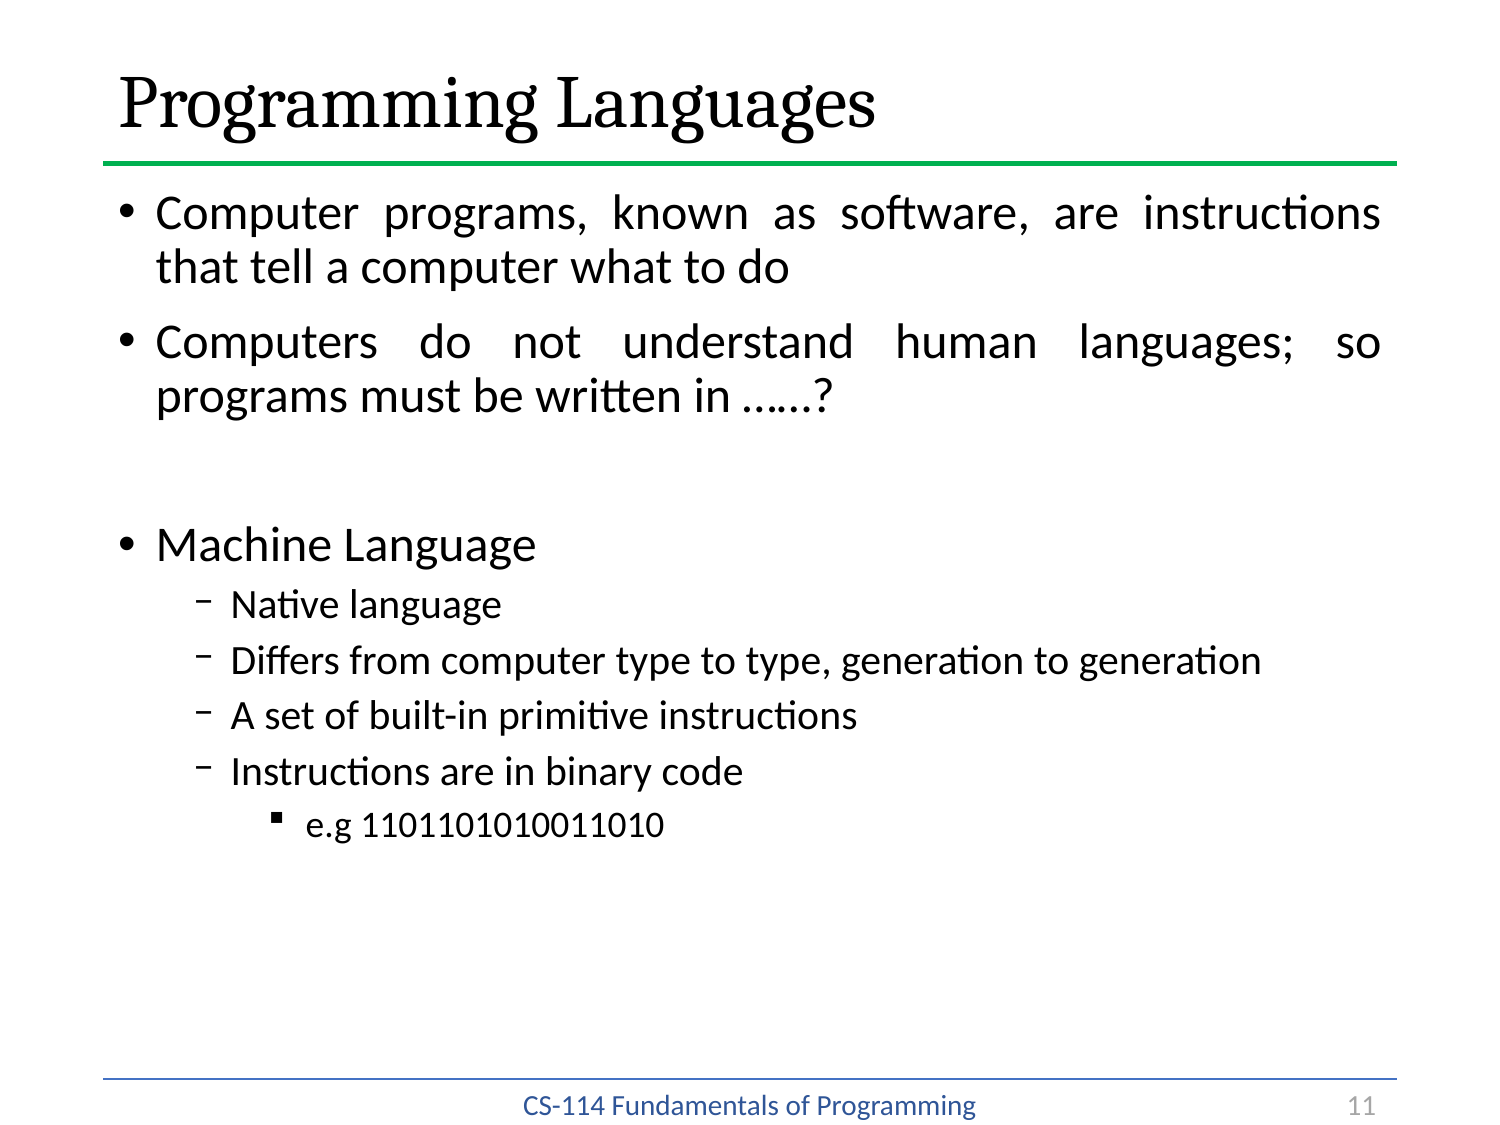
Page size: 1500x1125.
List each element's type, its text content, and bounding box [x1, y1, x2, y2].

slide_number 11 [1331, 1079, 1397, 1125]
list Computer programs, known as software, are instructions that tell a computer what to do Computers do not understand human languages; so programs must be written in ……? Machine Language Native language Differs from computer type to type, generation to generation A set of built-in primitive instructions Instructions are in binary code e.g 1101101010011010 [103, 178, 1397, 1063]
title Programming Languages [103, 42, 1397, 164]
